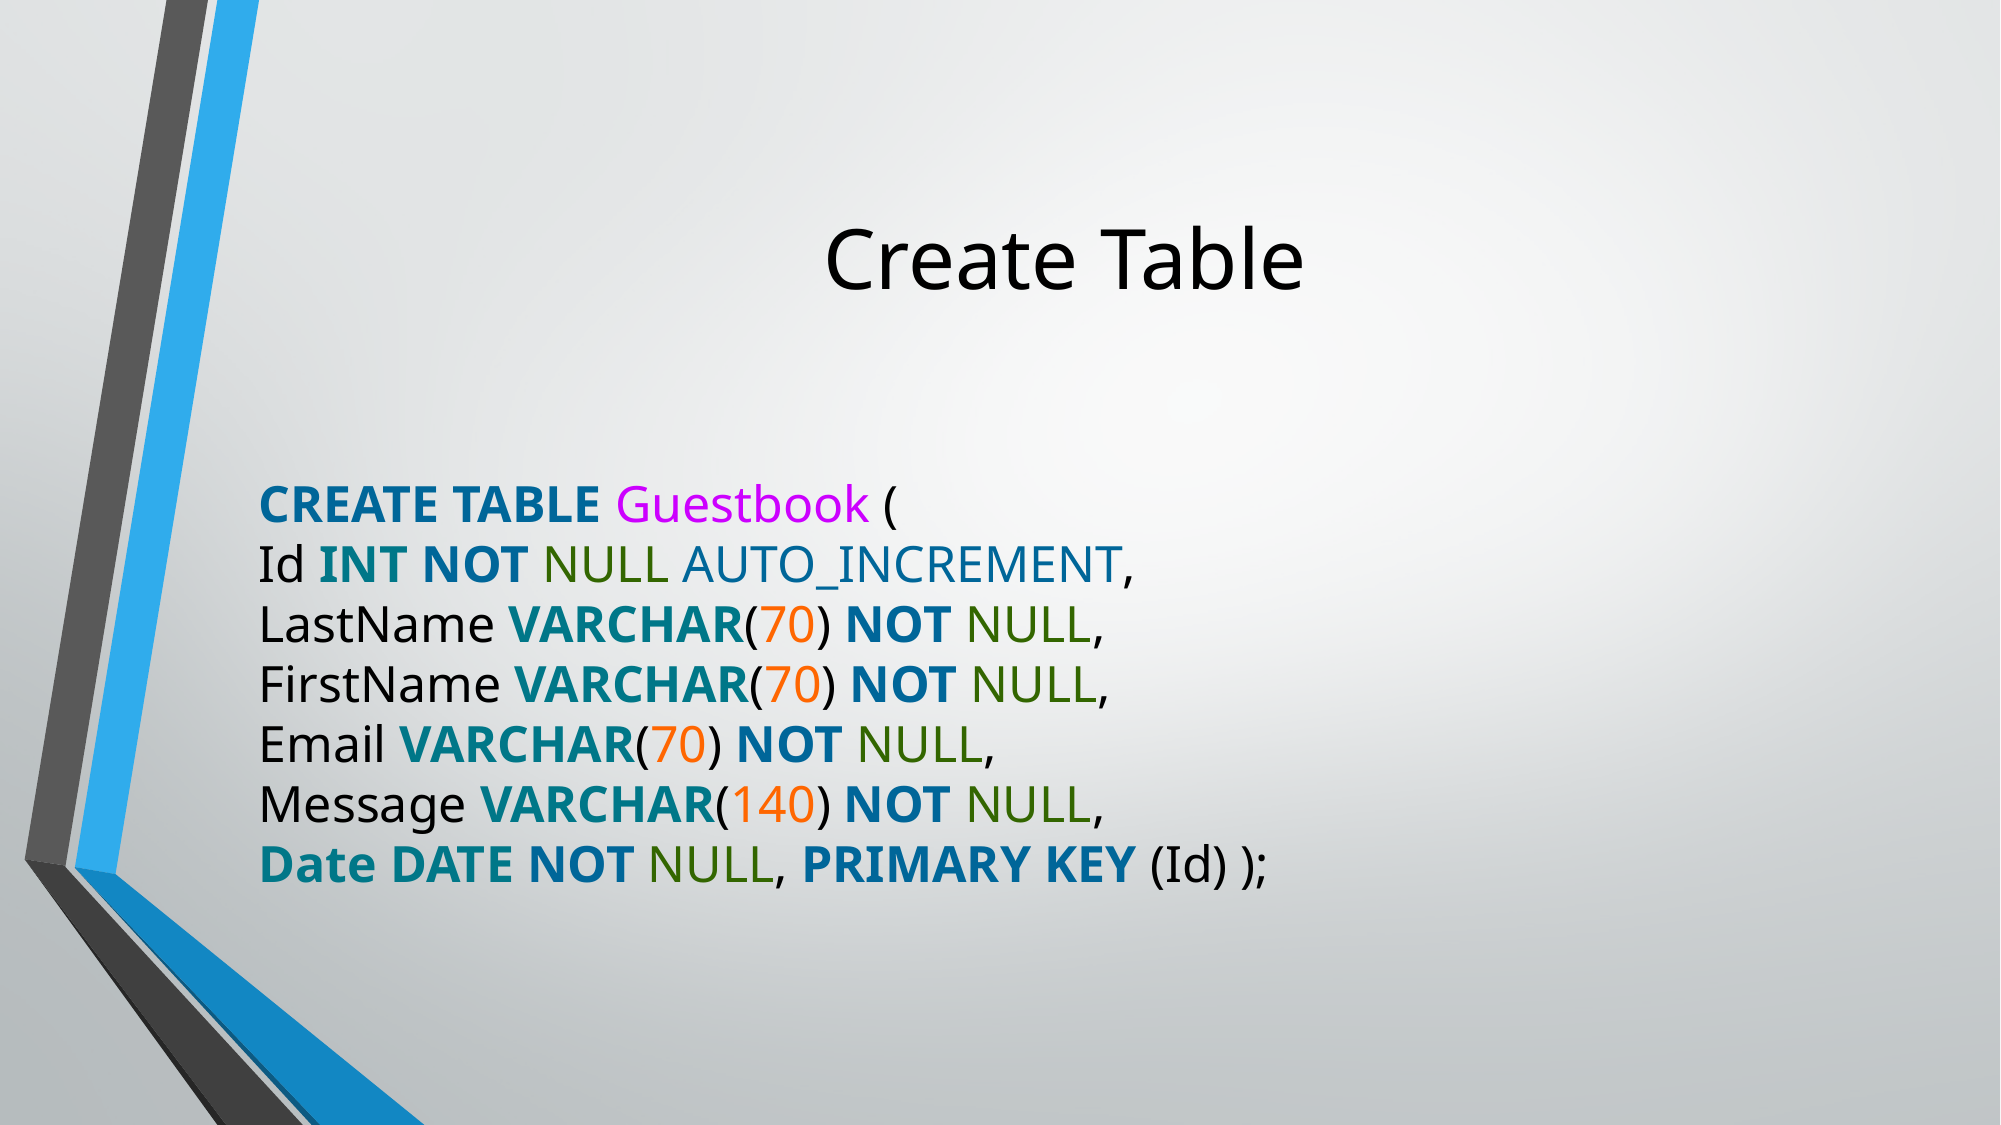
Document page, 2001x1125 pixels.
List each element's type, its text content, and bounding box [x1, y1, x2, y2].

title Create Table [243, 112, 1887, 350]
list CREATE TABLE Guestbook ( Id INT NOT NULL AUTO_INCREMENT, LastName VARCHAR(70) NOT NULL, FirstName VARCHAR(70) NOT NULL, Email VARCHAR(70) NOT NULL, Message VARCHAR(140) NOT NULL, Date DATE NOT NULL, PRIMARY KEY (Id) ); [243, 350, 1887, 1016]
